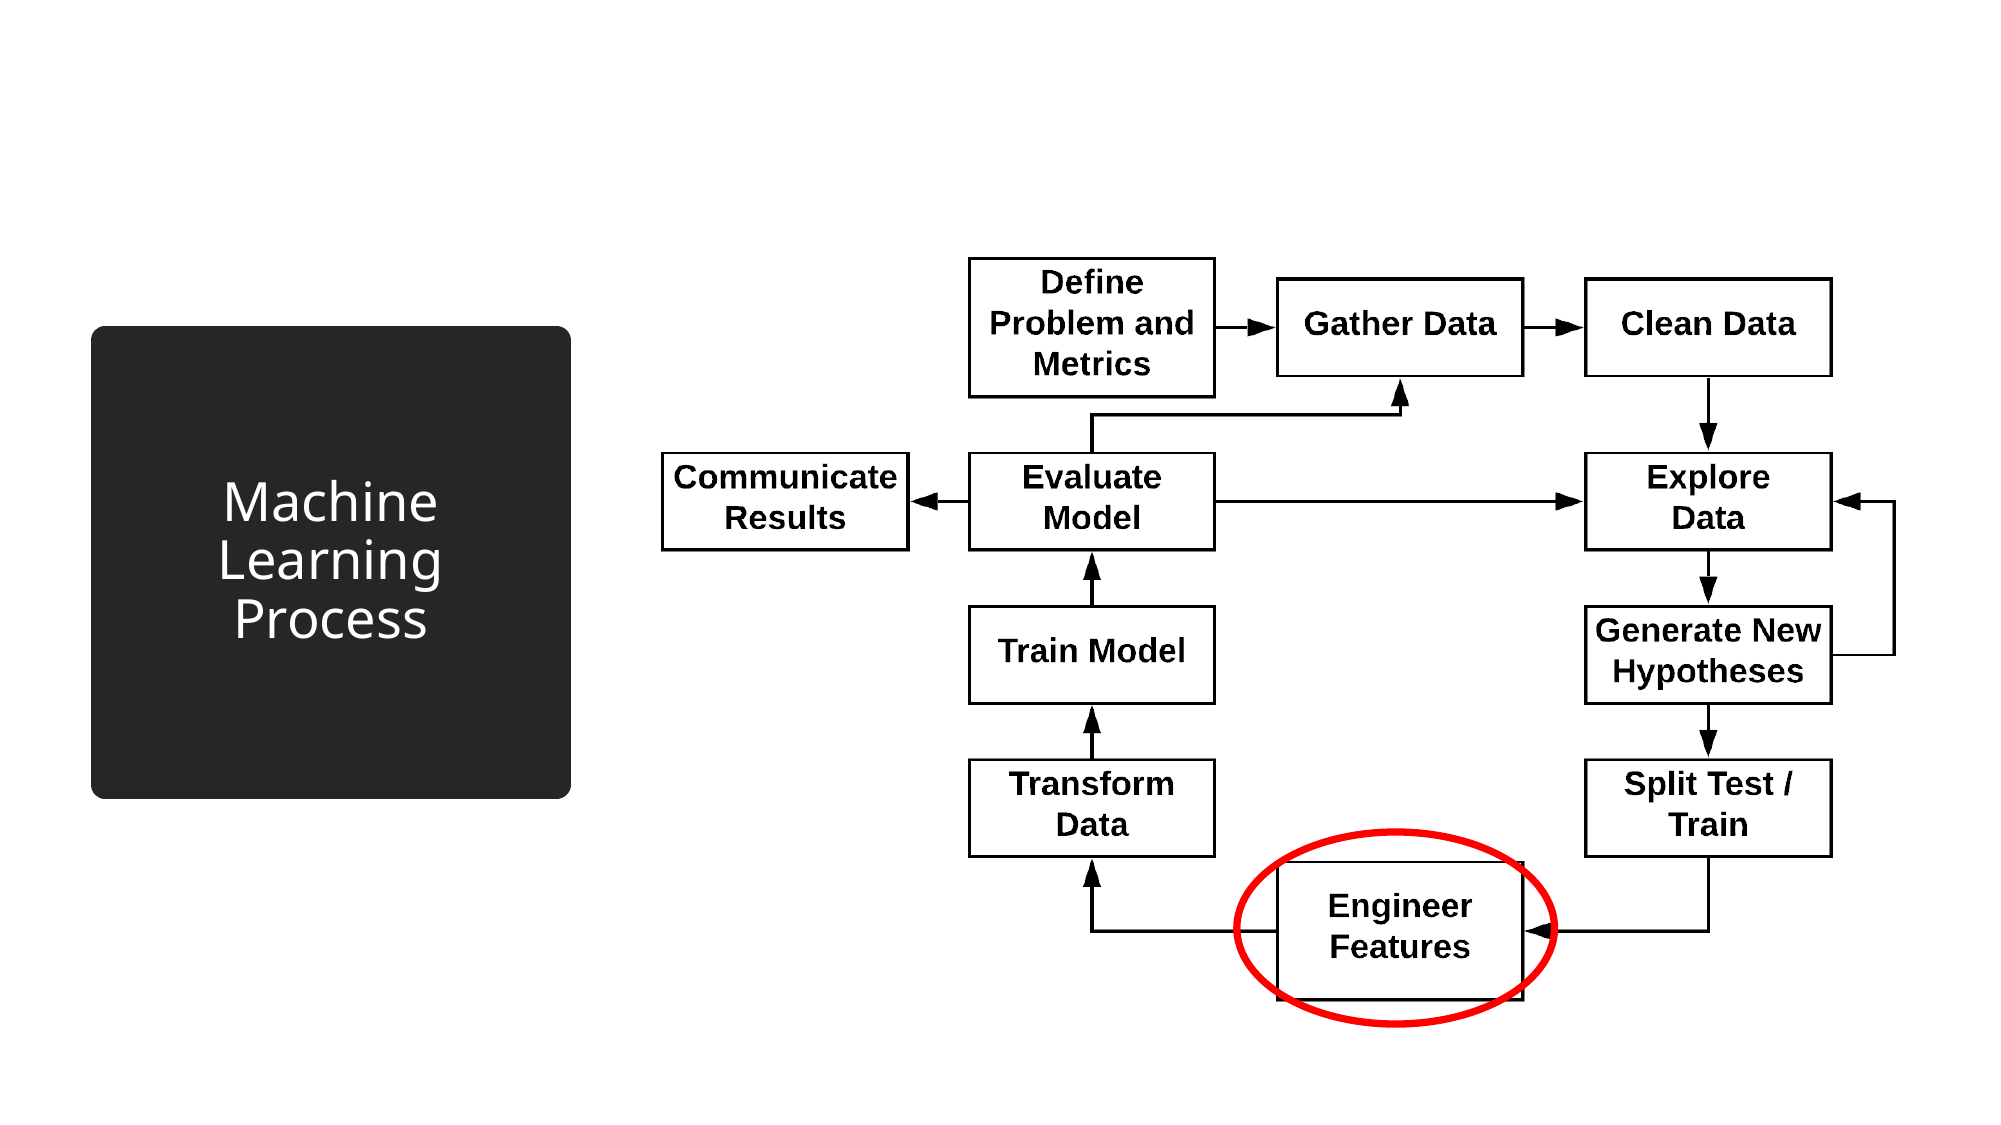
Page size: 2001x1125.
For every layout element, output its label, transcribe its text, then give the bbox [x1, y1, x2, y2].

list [601, 196, 1955, 1060]
title Machine Learning Process [105, 340, 557, 785]
